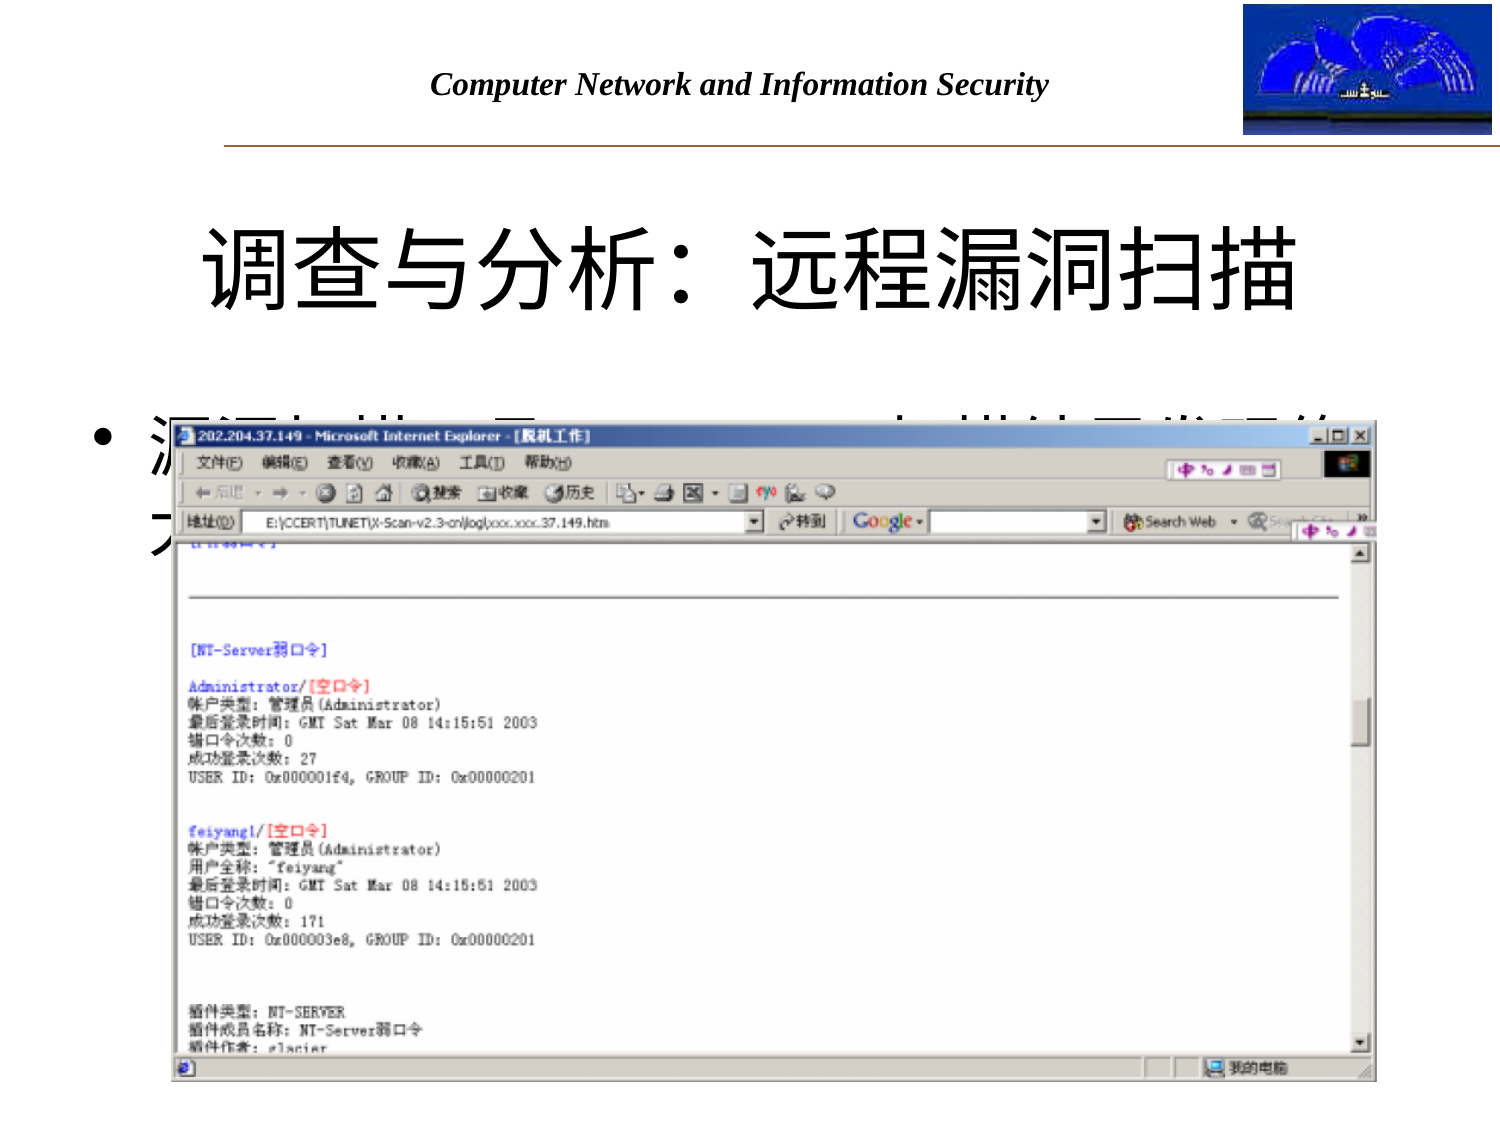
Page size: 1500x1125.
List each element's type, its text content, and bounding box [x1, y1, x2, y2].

title 调查与分析：远程漏洞扫描 [74, 207, 1426, 325]
picture [170, 420, 1377, 1082]
list 漏洞扫描工具：X-Scan 扫描结果发现绝大多数 管理员帐号口令为空 [76, 396, 1428, 953]
